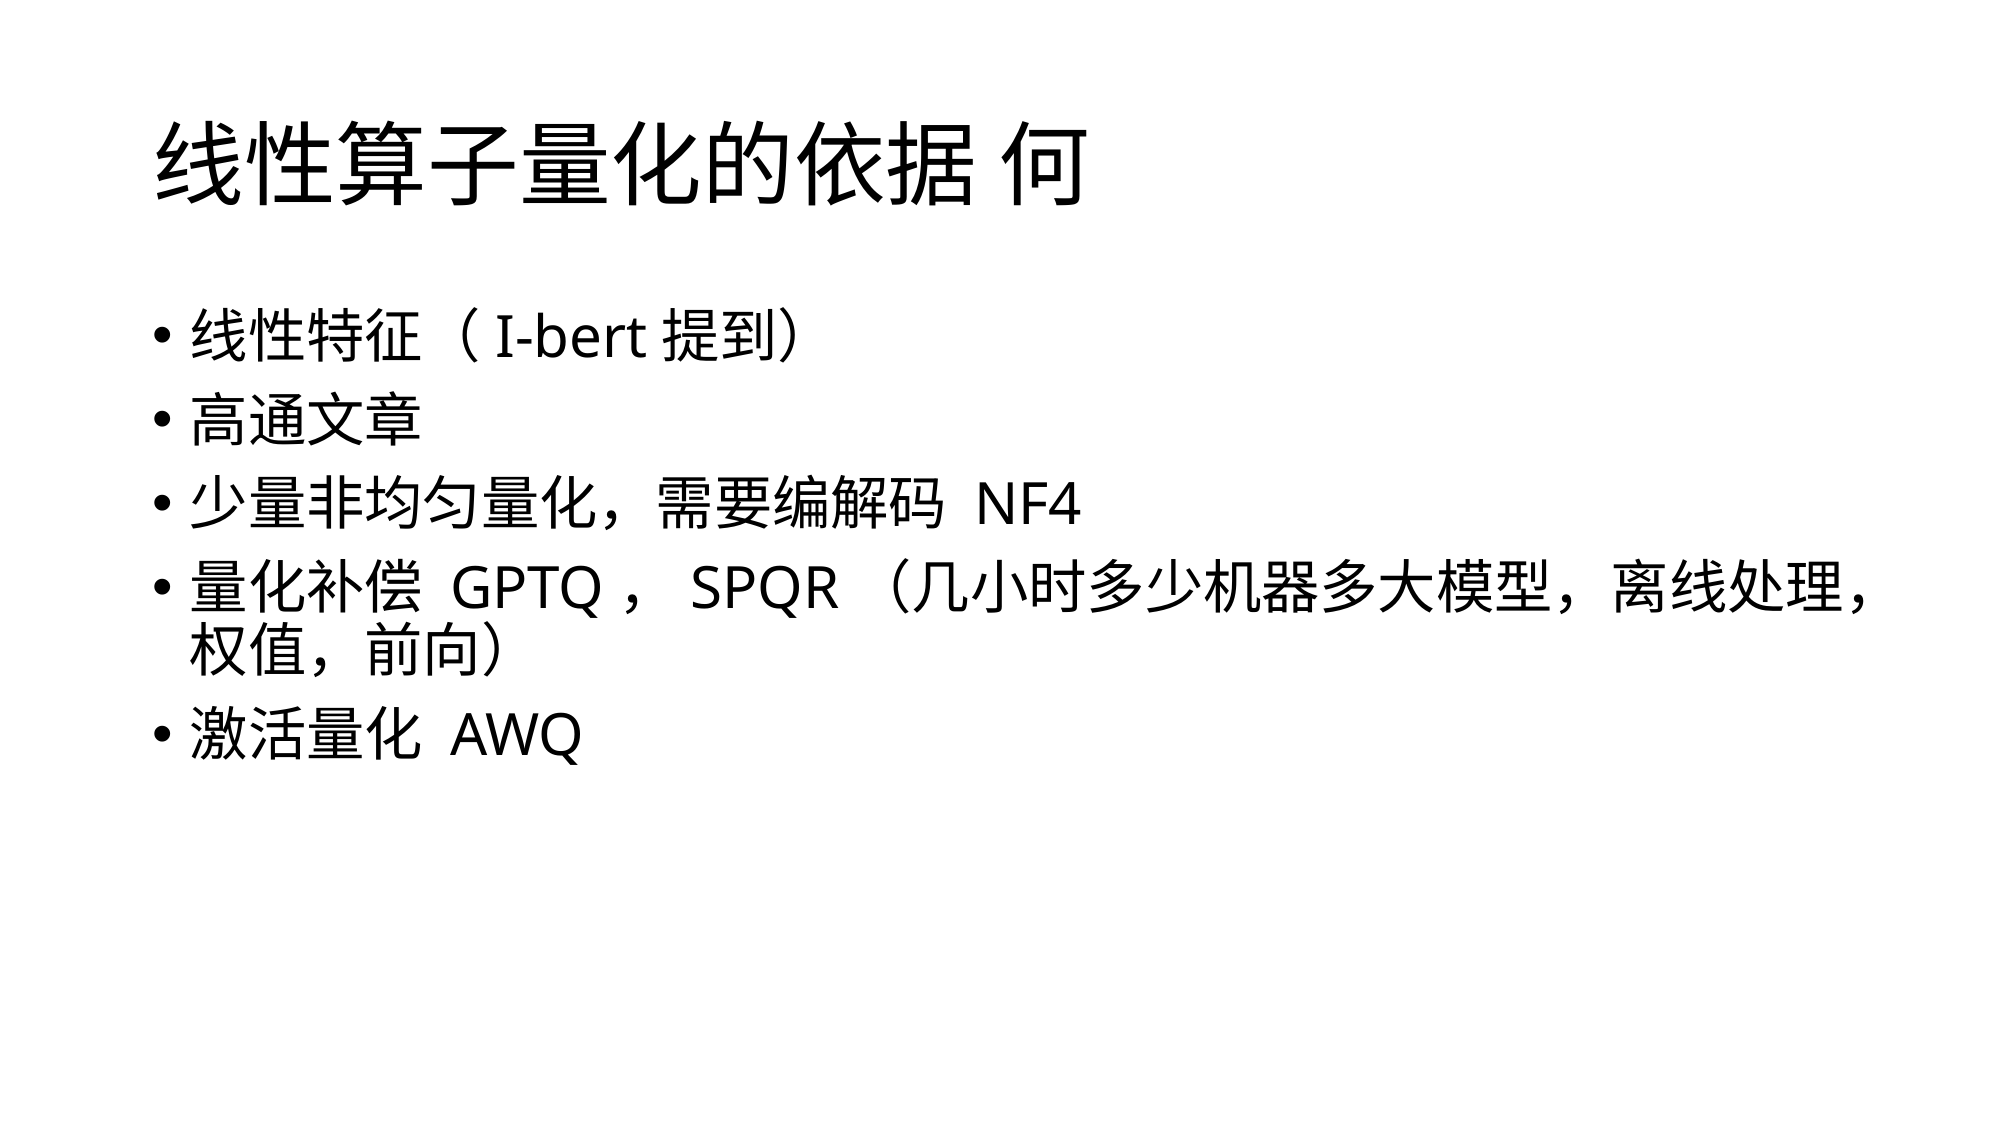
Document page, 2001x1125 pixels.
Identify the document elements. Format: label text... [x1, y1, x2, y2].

title 线性算子量化的依据 何 [137, 59, 1863, 278]
list 线性特征（I-bert提到） 高通文章 少量非均匀量化，需要编解码 NF4 量化补偿 GPTQ，SPQR（几小时多少机器多大模型，离线处理，权值，前向） 激活量化 AWQ [137, 299, 1863, 1014]
